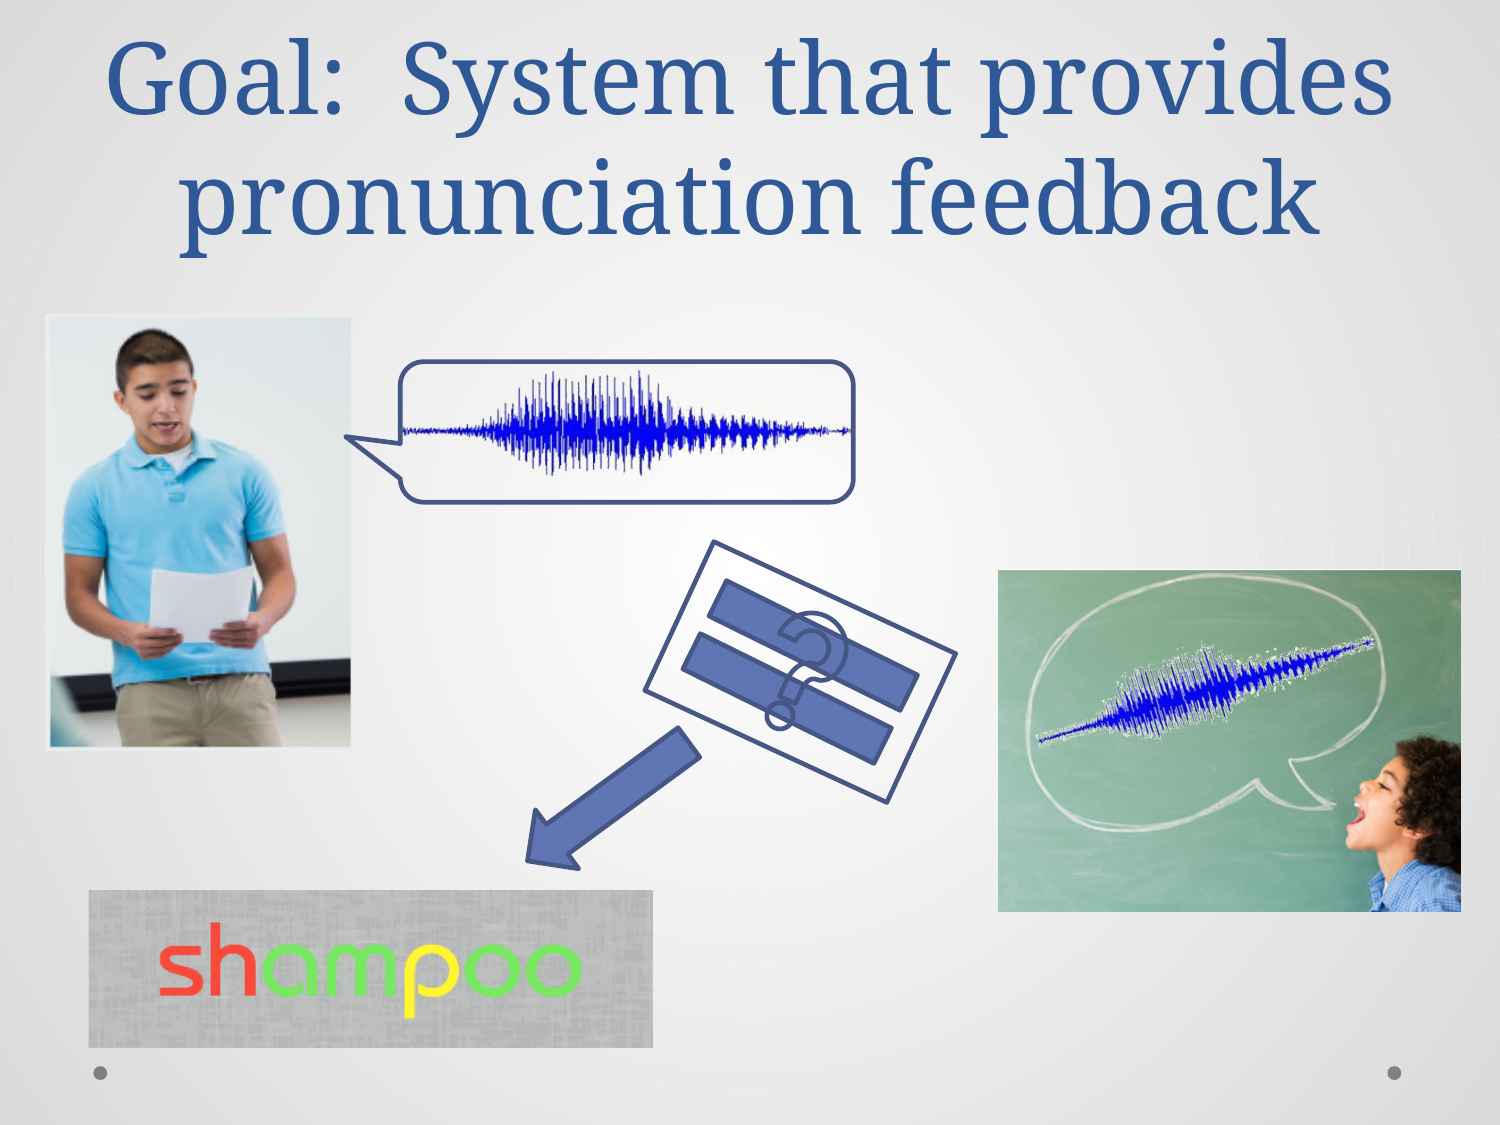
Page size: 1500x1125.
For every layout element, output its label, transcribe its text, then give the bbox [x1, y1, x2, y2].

picture [44, 314, 353, 751]
picture [998, 569, 1461, 912]
text_box [357, 359, 856, 505]
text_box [655, 588, 946, 756]
text_box [525, 745, 696, 872]
title Goal: System that provides pronunciation feedback [75, 0, 1425, 263]
picture [88, 890, 654, 1048]
